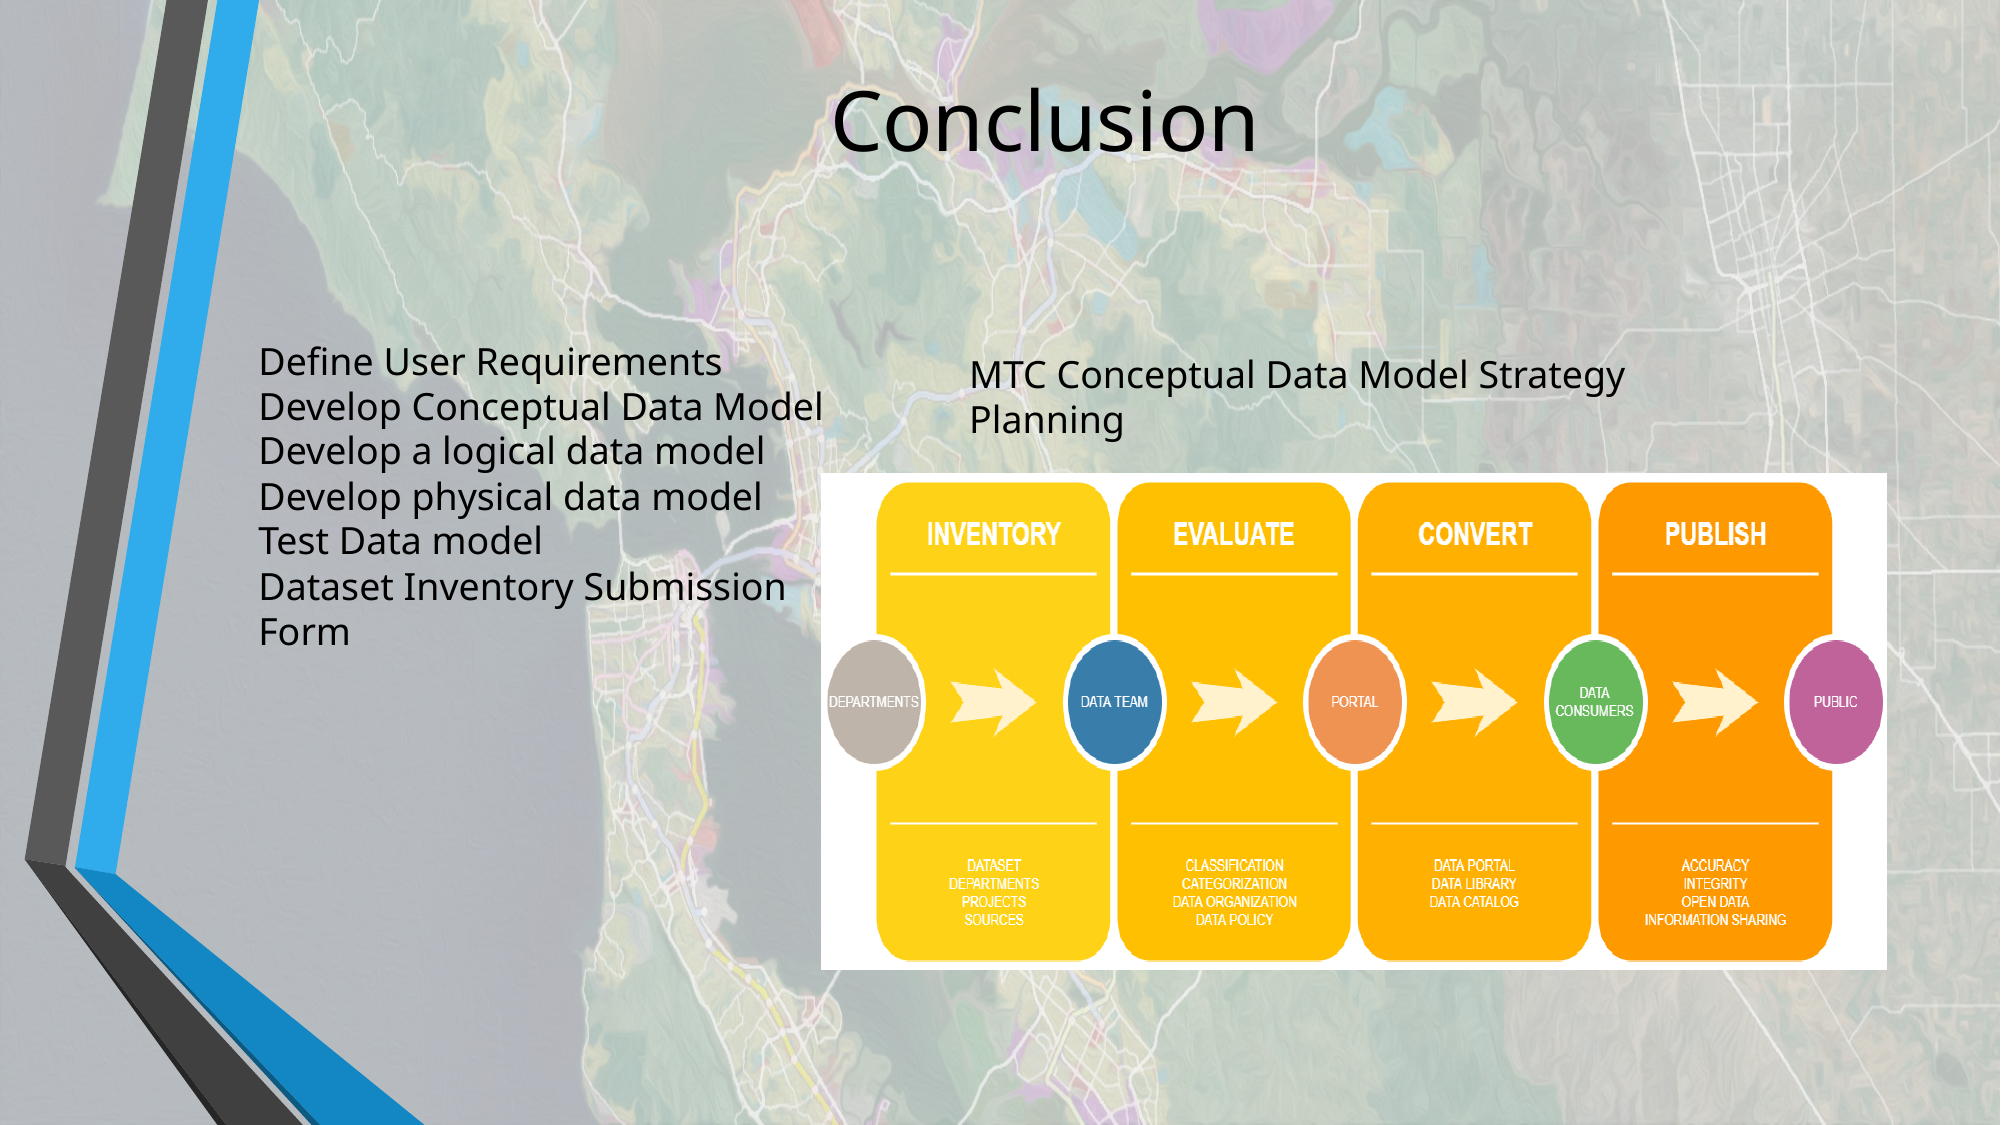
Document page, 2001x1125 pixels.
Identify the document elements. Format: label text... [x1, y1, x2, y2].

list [821, 473, 1888, 971]
text_box MTC Conceptual Data Model Strategy Planning [954, 343, 1755, 473]
title Conclusion [223, 0, 1867, 236]
text_box Define User Requirements Develop Conceptual Data Model Develop a logical data model Develop physical data model Test Data model Dataset Inventory Submission Form [243, 330, 898, 660]
